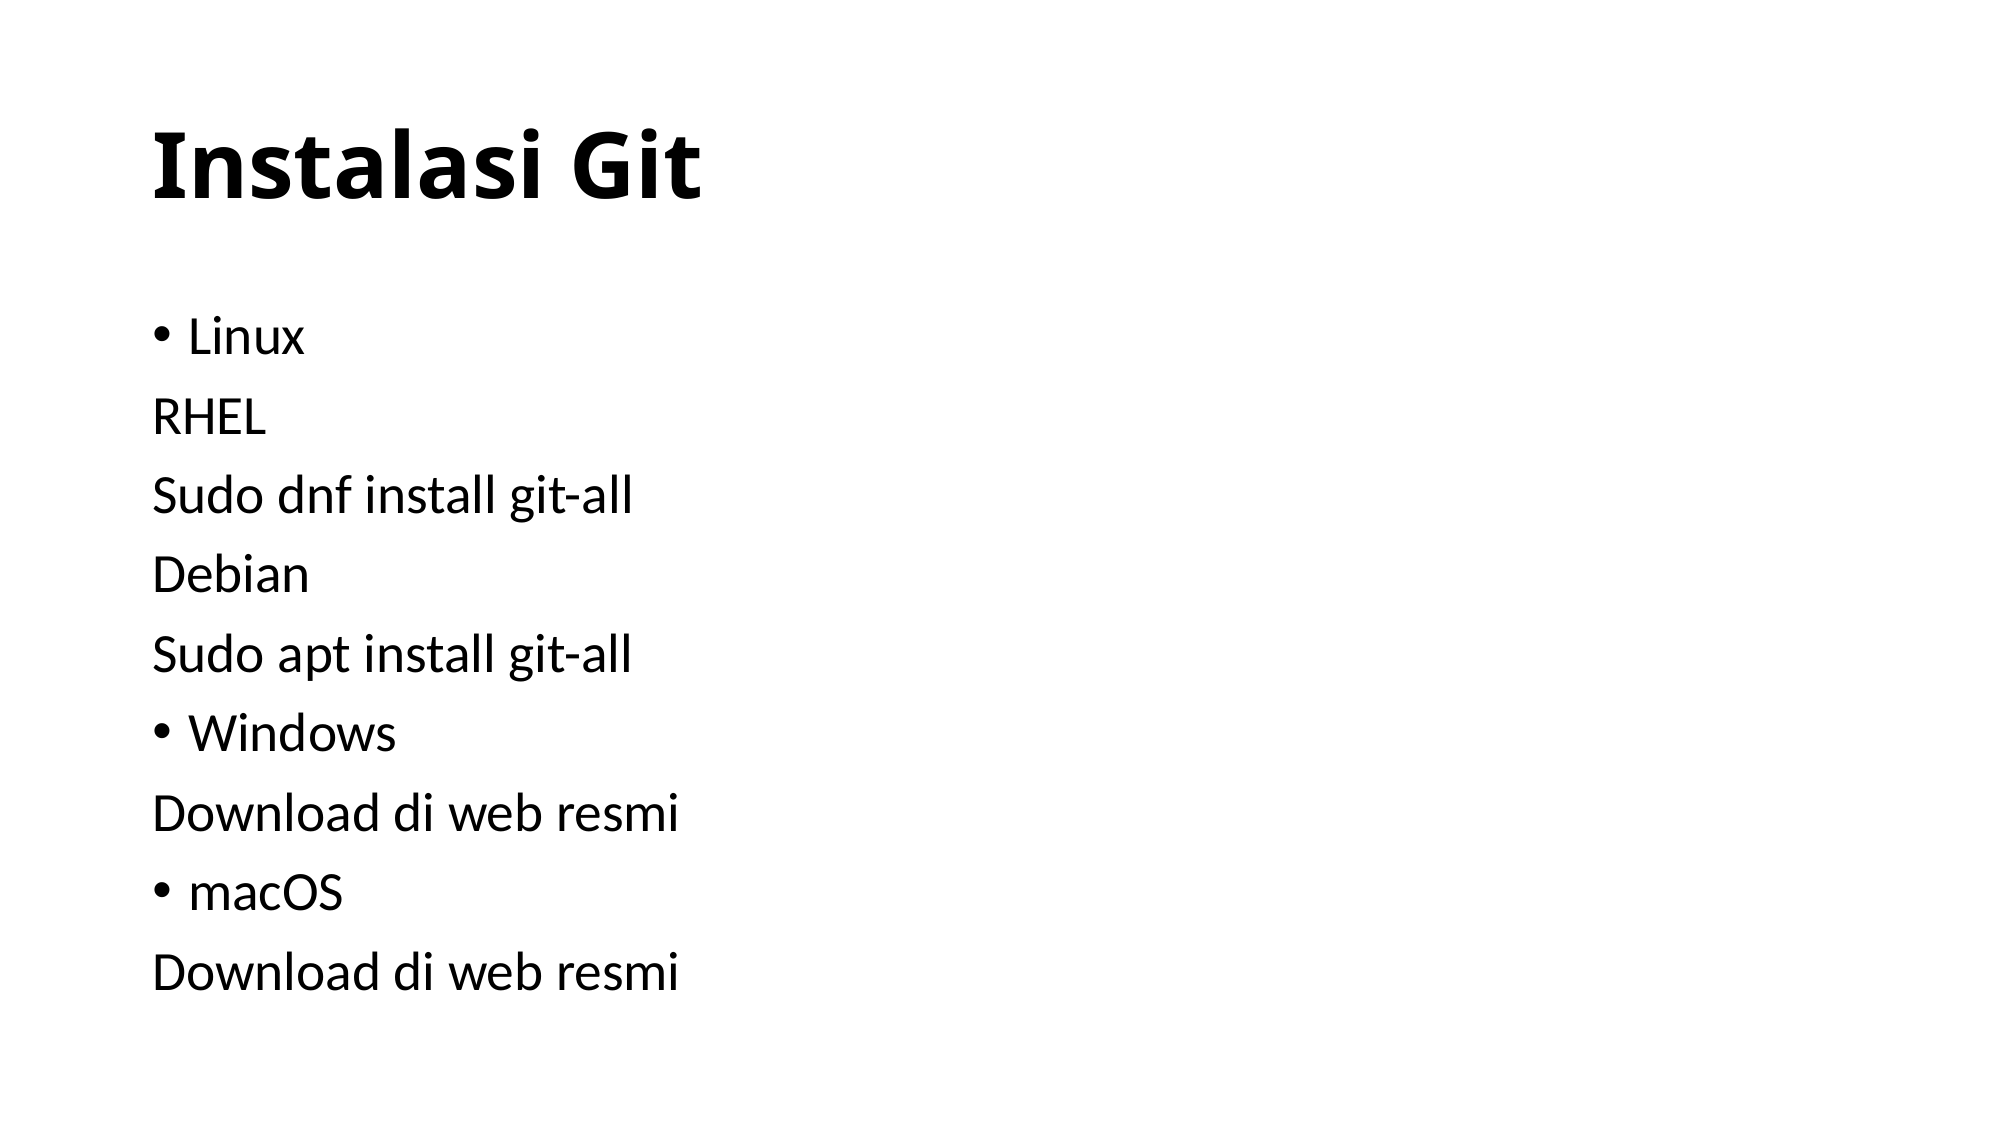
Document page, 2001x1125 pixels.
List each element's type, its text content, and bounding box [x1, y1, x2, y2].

title Instalasi Git [137, 59, 1863, 278]
list Linux RHEL Sudo dnf install git-all Debian Sudo apt install git-all Windows Download di web resmi macOS Download di web resmi [137, 299, 1863, 1014]
